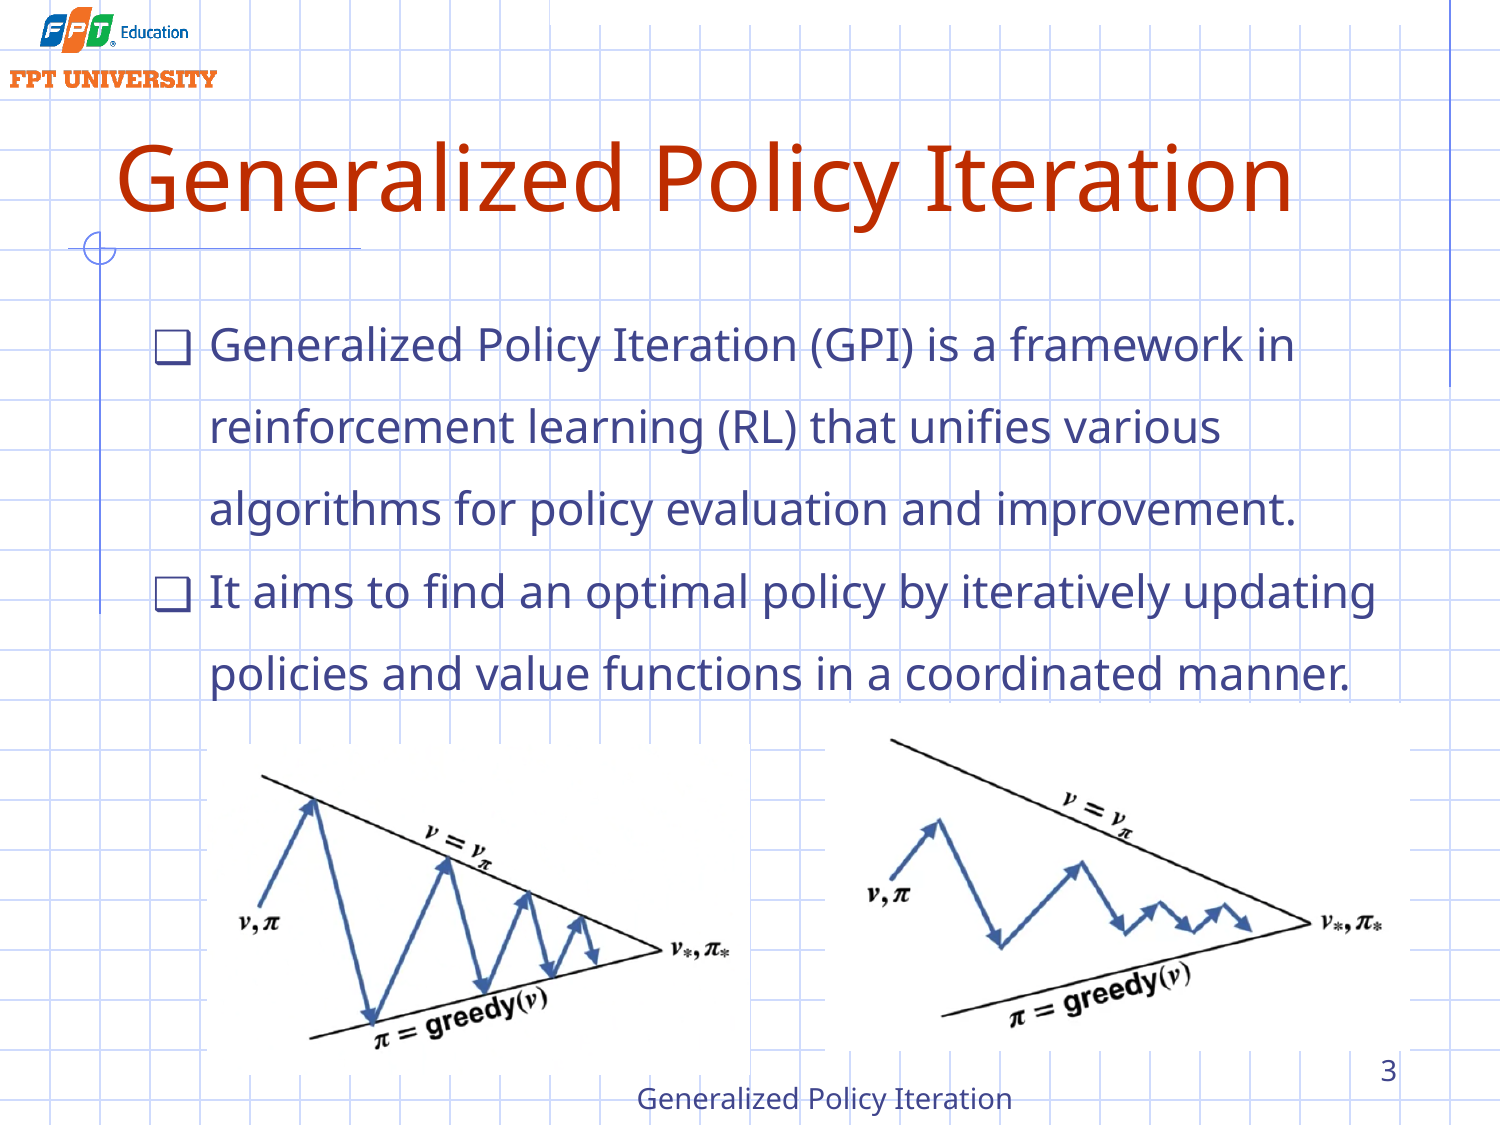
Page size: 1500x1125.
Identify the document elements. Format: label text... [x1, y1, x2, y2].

title Generalized Policy Iteration [99, 50, 1375, 238]
text_box 3 [1099, 1053, 1413, 1100]
list Generalized Policy Iteration (GPI) is a framework in reinforcement learning (RL) that unifies various algorithms for policy evaluation and improvement. It aims to find an optimal policy by iteratively updating policies and value functions in a coordinated manner. [137, 280, 1477, 988]
picture [207, 744, 751, 1076]
picture [824, 703, 1410, 1052]
picture [10, 6, 217, 88]
text_box Generalized Policy Iteration [587, 1047, 1063, 1123]
